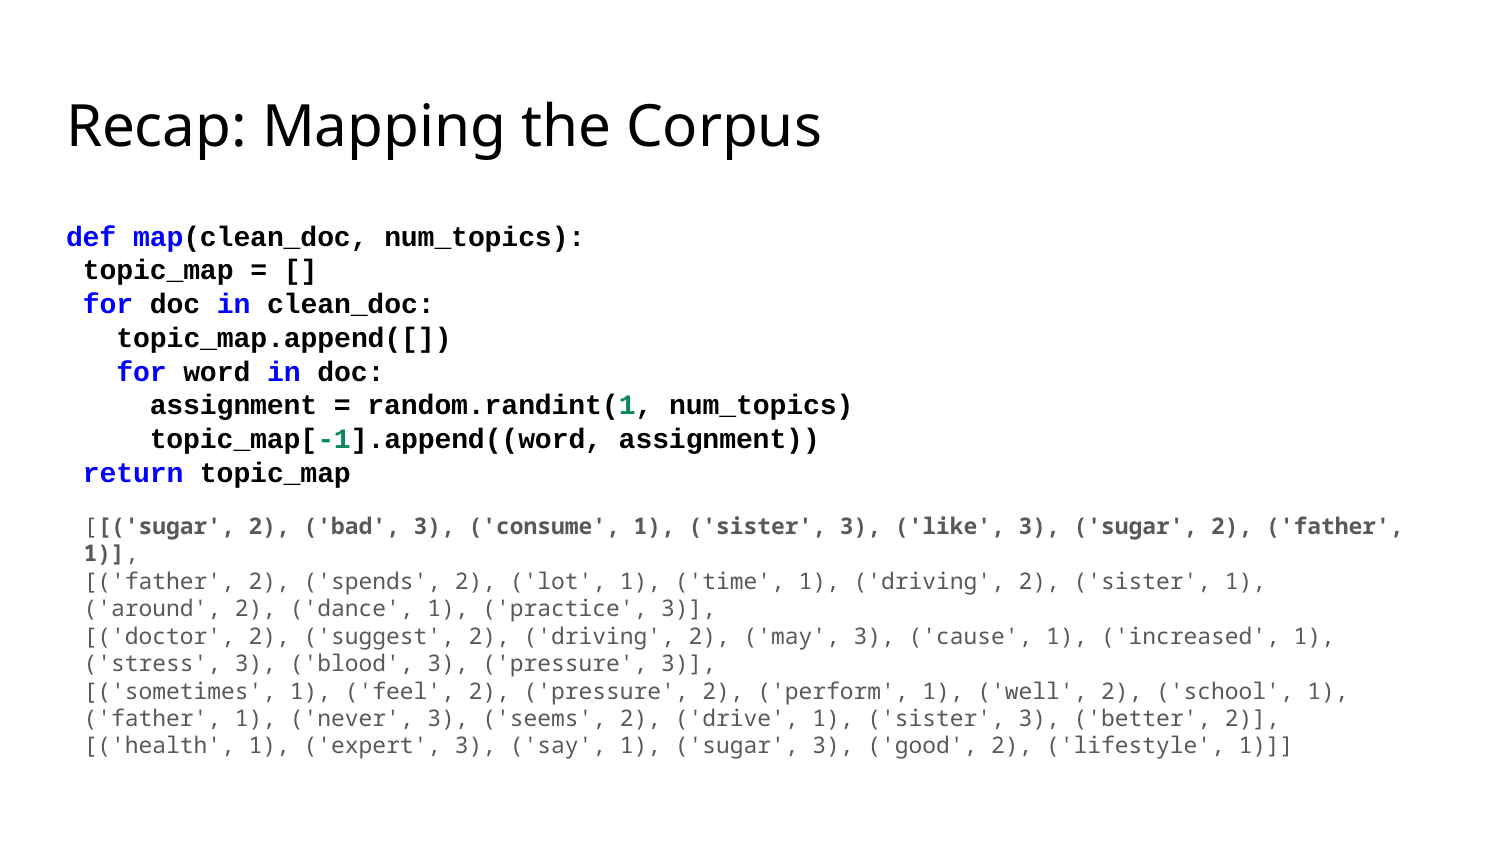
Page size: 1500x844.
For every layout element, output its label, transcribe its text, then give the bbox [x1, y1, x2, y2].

text_box [[('sugar', 2), ('bad', 3), ('consume', 1), ('sister', 3), ('like', 3), ('sugar', 2), ('father', 1)], [('father', 2), ('spends', 2), ('lot', 1), ('time', 1), ('driving', 2), ('sister', 1), ('around', 2), ('dance', 1), ('practice', 3)], [('doctor', 2), ('suggest', 2), ('driving', 2), ('may', 3), ('cause', 1), ('increased', 1), ('stress', 3), ('blood', 3), ('pressure', 3)], [('sometimes', 1), ('feel', 2), ('pressure', 2), ('perform', 1), ('well', 2), ('school', 1), ('father', 1), ('never', 3), ('seems', 2), ('drive', 1), ('sister', 3), ('better', 2)], [('health', 1), ('expert', 3), ('say', 1), ('sugar', 3), ('good', 2), ('lifestyle', 1)]] [68, 506, 1432, 764]
list def map(clean_doc, num_topics): topic_map = [] for doc in clean_doc: topic_map.append([]) for word in doc: assignment = random.randint(1, num_topics) topic_map[-1].append((word, assignment)) return topic_map [51, 203, 1449, 500]
title Recap: Mapping the Corpus [51, 72, 1449, 167]
